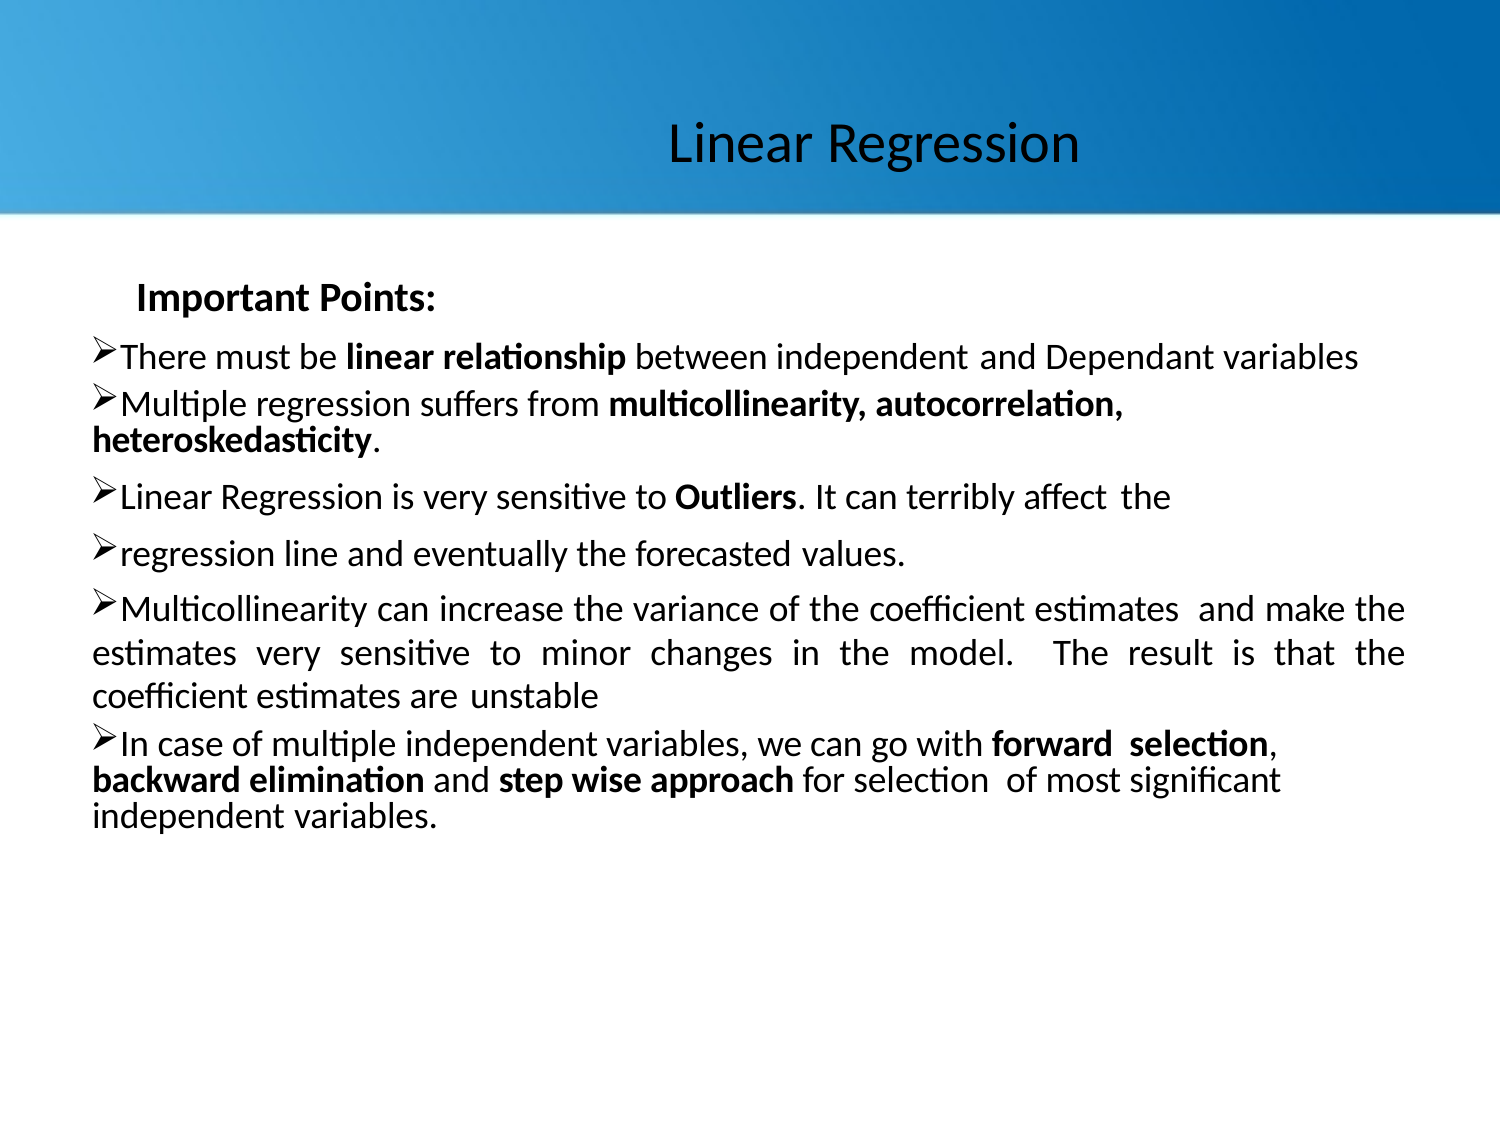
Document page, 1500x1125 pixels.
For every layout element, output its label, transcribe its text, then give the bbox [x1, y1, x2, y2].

title Linear Regression [75, 45, 1425, 233]
picture [0, 0, 1500, 1125]
list Important Points: There must be linear relationship between independent and Dependant variables Multiple regression suffers from multicollinearity, autocorrelation, heteroskedasticity. Linear Regression is very sensitive to Outliers. It can terribly affect the regression line and eventually the forecasted values. Multicollinearity can increase the variance of the coefficient estimates and make the estimates very sensitive to minor changes in the model. The result is that the coefficient estimates are unstable In case of multiple independent variables, we can go with forward selection, backward elimination and step wise approach for selection of most significant independent variables. [75, 262, 1425, 1005]
